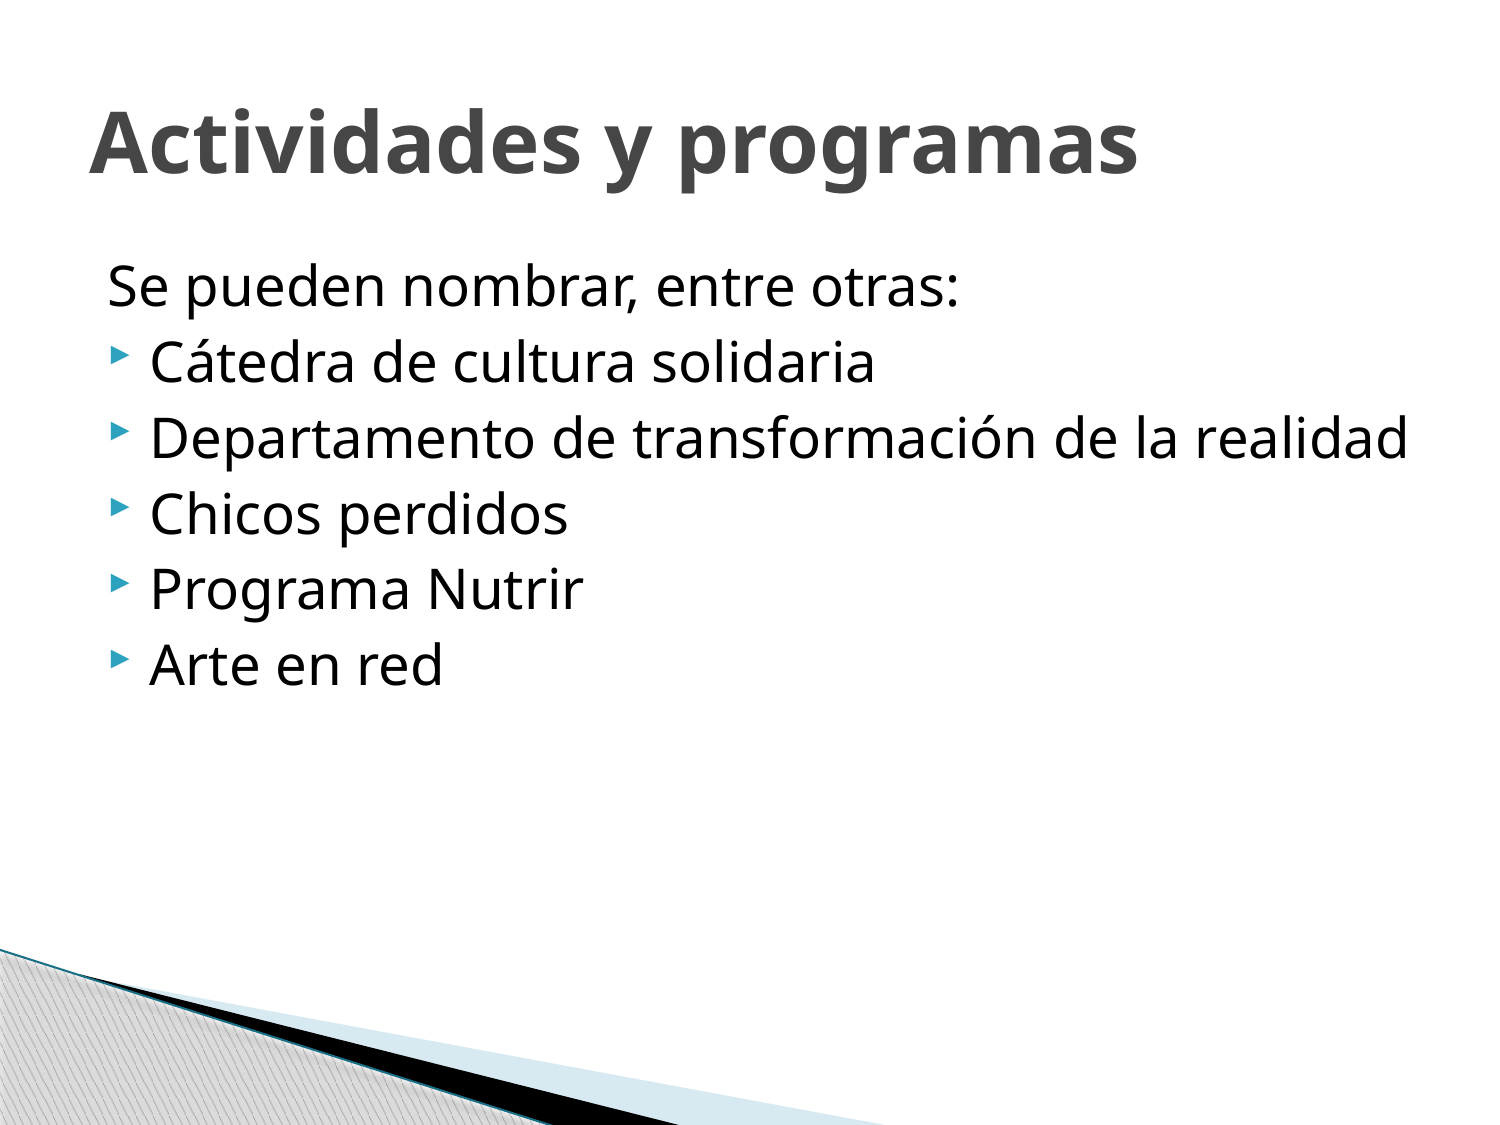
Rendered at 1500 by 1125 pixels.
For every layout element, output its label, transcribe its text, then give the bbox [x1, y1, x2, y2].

title Actividades y programas [75, 45, 1425, 233]
list Se pueden nombrar, entre otras: Cátedra de cultura solidaria Departamento de transformación de la realidad Chicos perdidos Programa Nutrir Arte en red [75, 243, 1425, 986]
